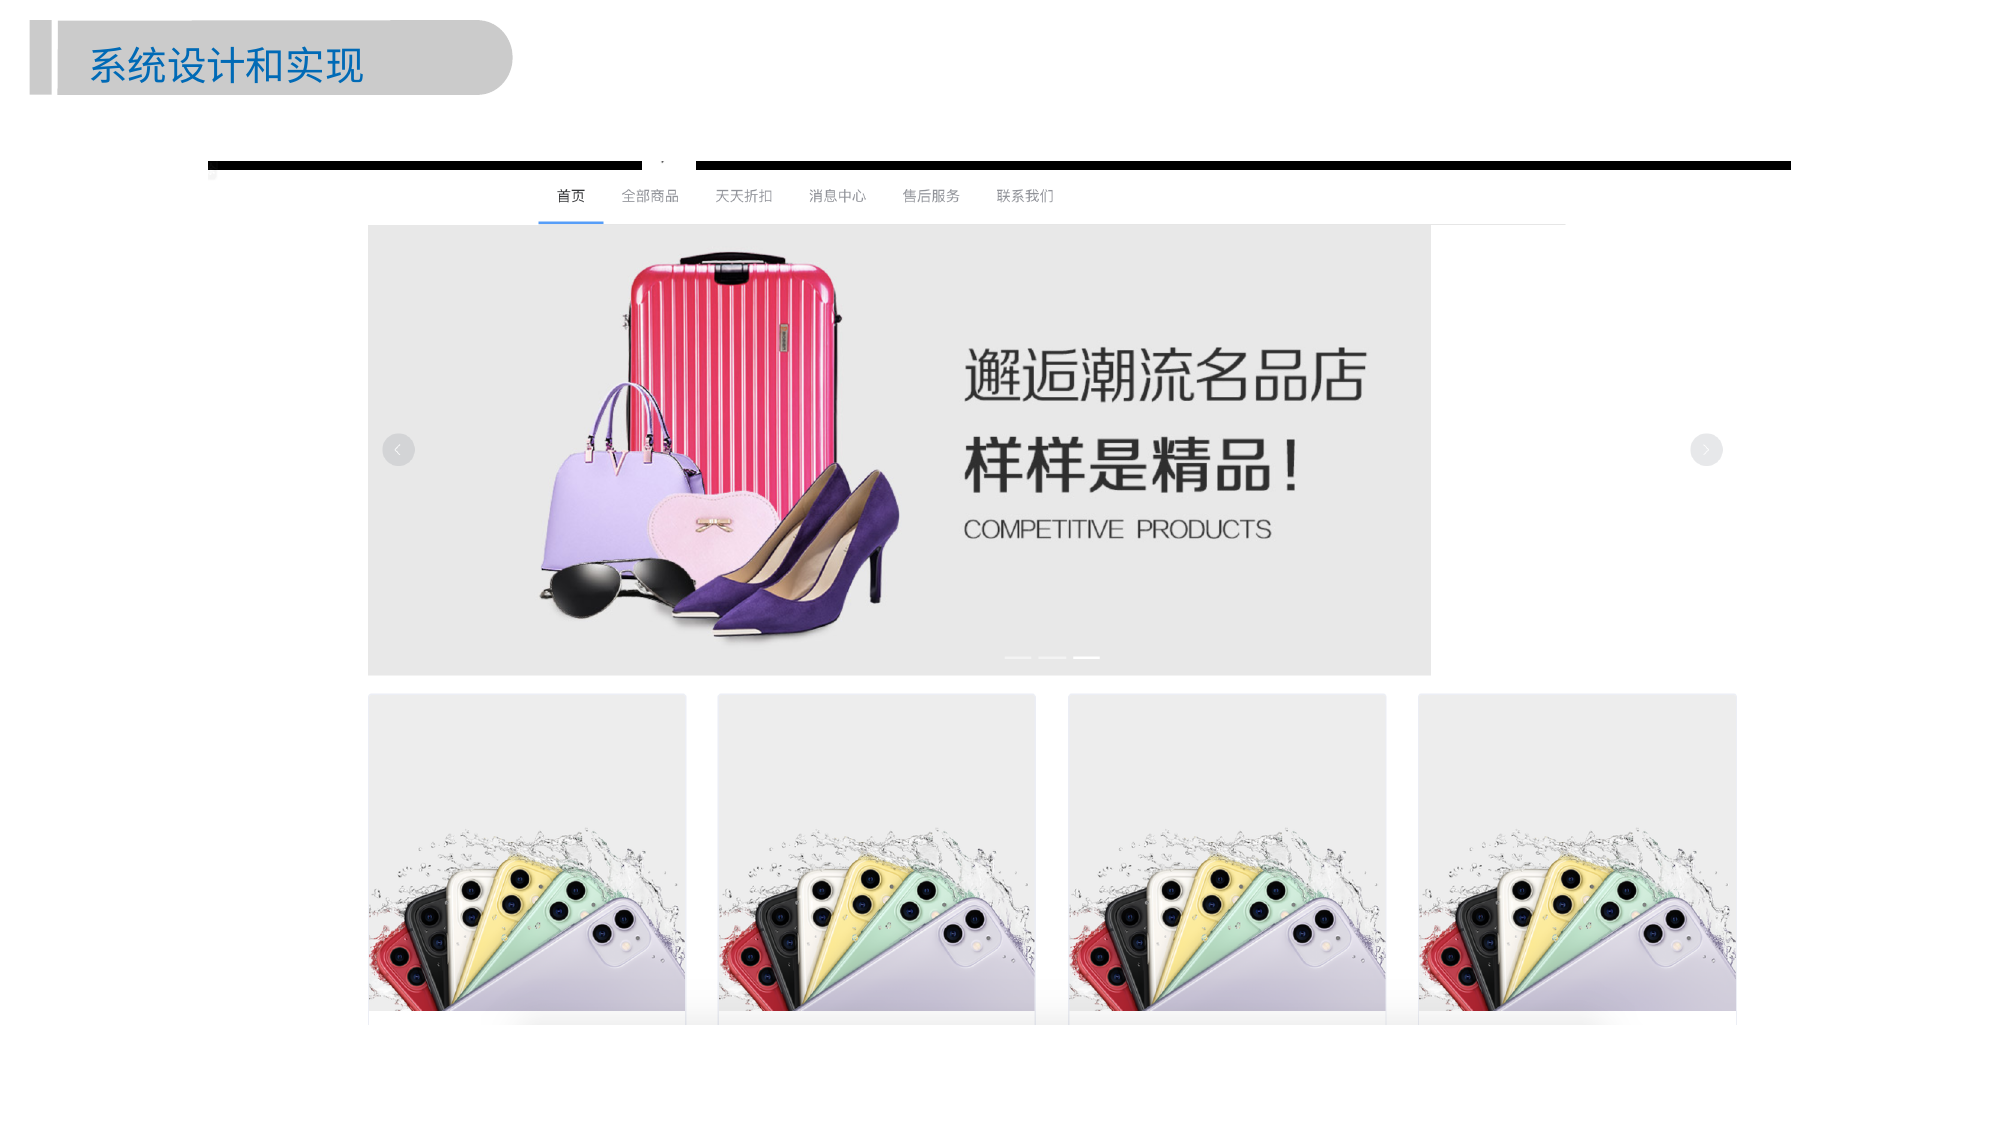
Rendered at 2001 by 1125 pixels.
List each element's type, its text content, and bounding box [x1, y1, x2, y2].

text_box [56, 19, 497, 96]
picture [208, 161, 1791, 1025]
text_box [28, 19, 53, 96]
text_box 系统设计和实现 [77, 25, 521, 94]
